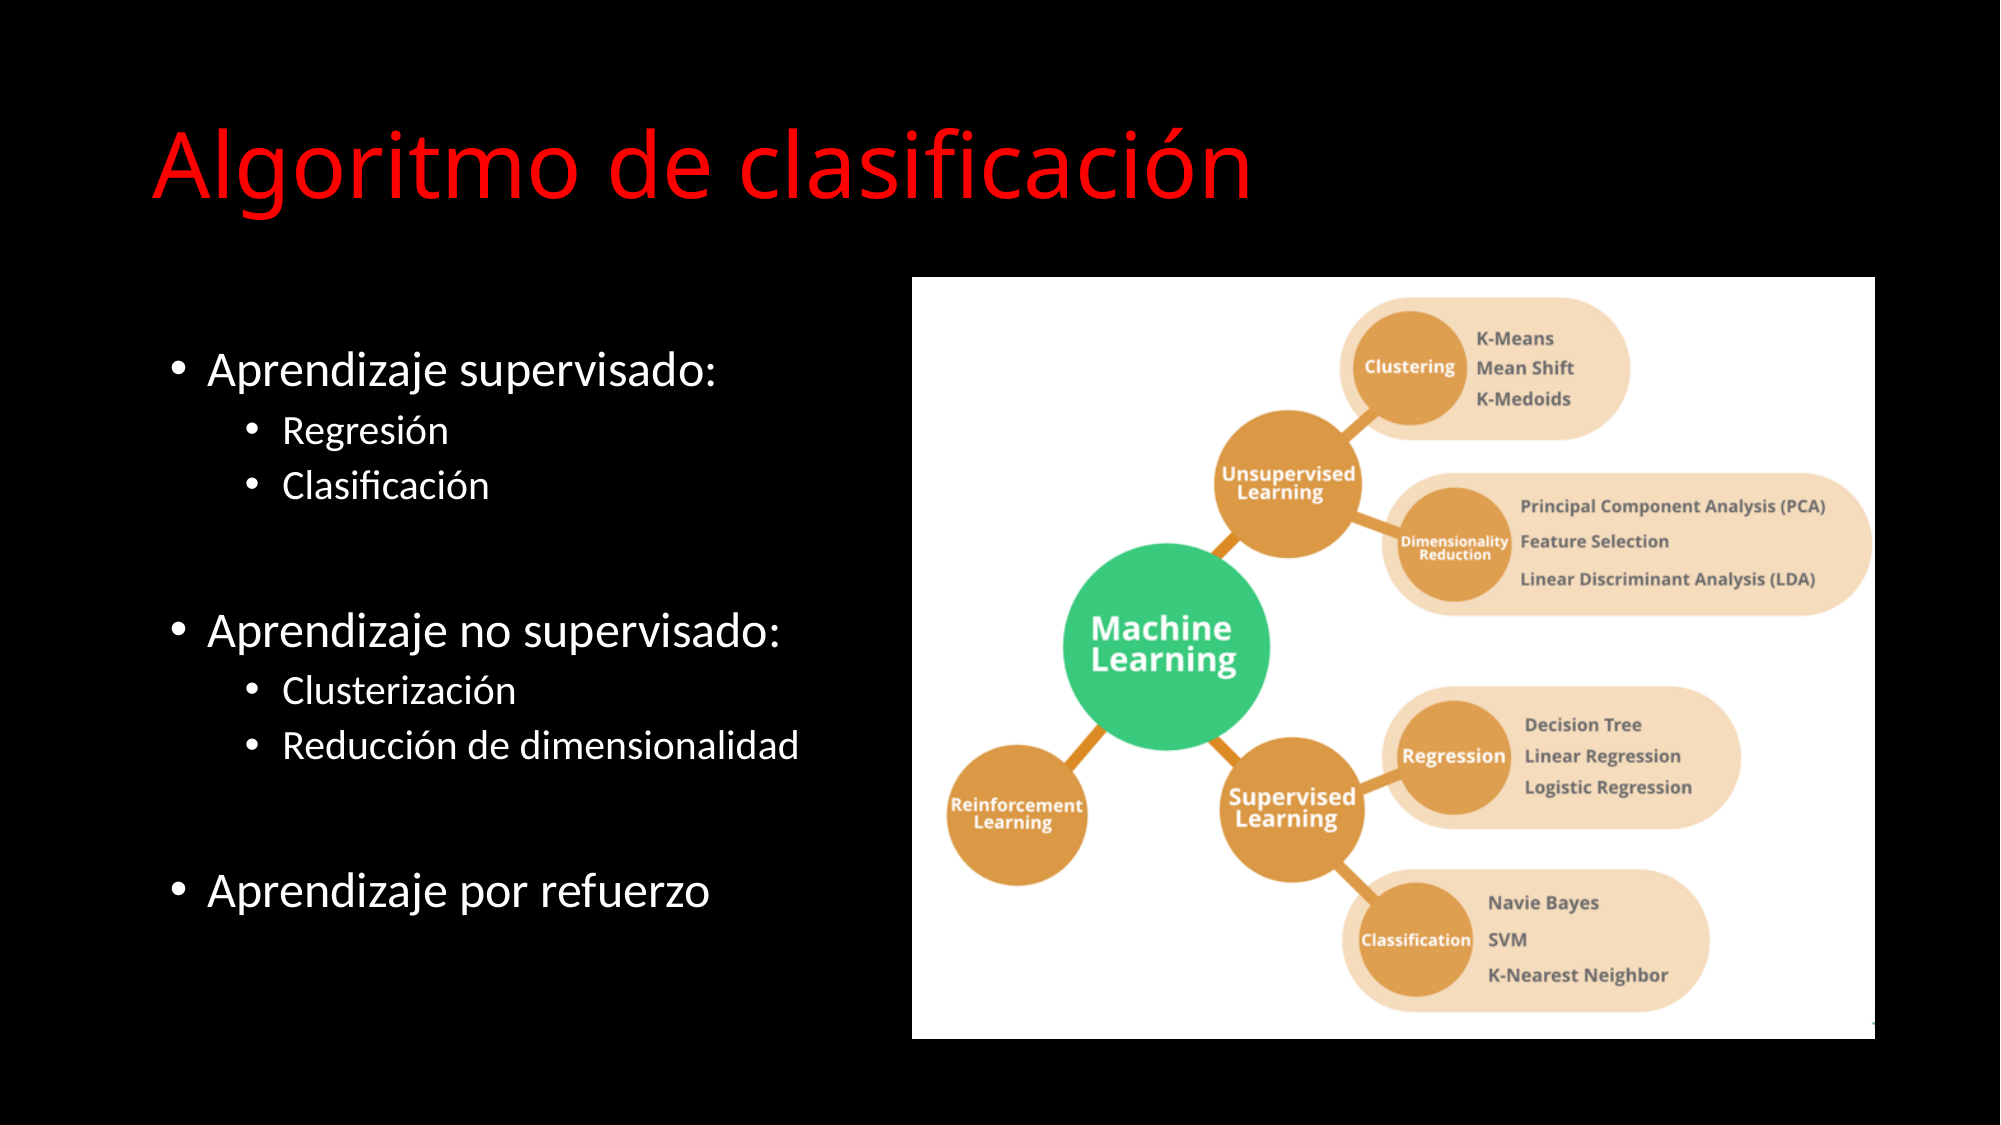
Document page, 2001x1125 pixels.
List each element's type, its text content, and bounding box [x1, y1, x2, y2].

list Aprendizaje supervisado: Regresión Clasificación Aprendizaje no supervisado: Clusterización Reducción de dimensionalidad Aprendizaje por refuerzo [154, 336, 912, 964]
picture [912, 277, 1875, 1039]
title Algoritmo de clasificación [137, 59, 1863, 278]
